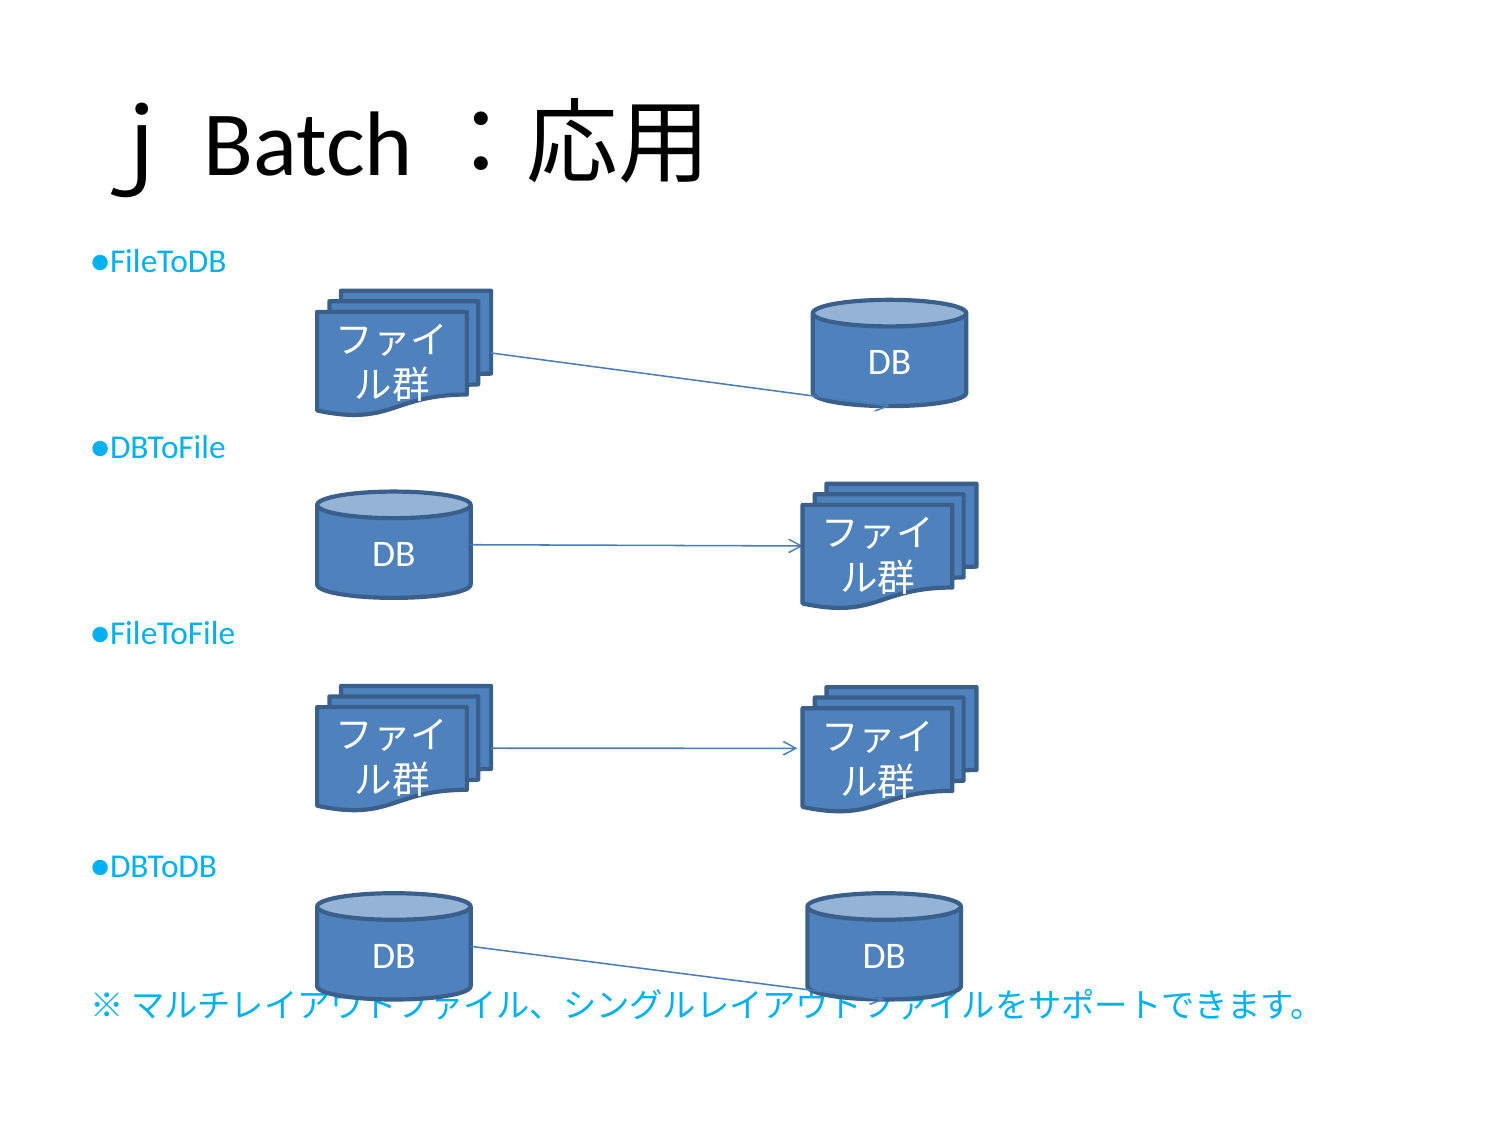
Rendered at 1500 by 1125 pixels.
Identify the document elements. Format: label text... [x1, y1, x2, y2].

text_box ファイル群 [315, 683, 494, 813]
title ｊBatch：応用 [75, 45, 1425, 231]
list ●FileToDB ●DBToFile ●FileToFile ●DBToDB ※マルチレイアウトファイル、シングルレイアウトファイルをサポートできます。 [75, 231, 1425, 1094]
text_box DB [315, 891, 473, 1002]
text_box DB [315, 489, 473, 600]
text_box DB [805, 891, 964, 1002]
text_box ファイル群 [315, 288, 494, 418]
text_box DB [810, 297, 969, 409]
text_box ファイル群 [800, 481, 979, 611]
text_box ファイル群 [800, 685, 979, 814]
